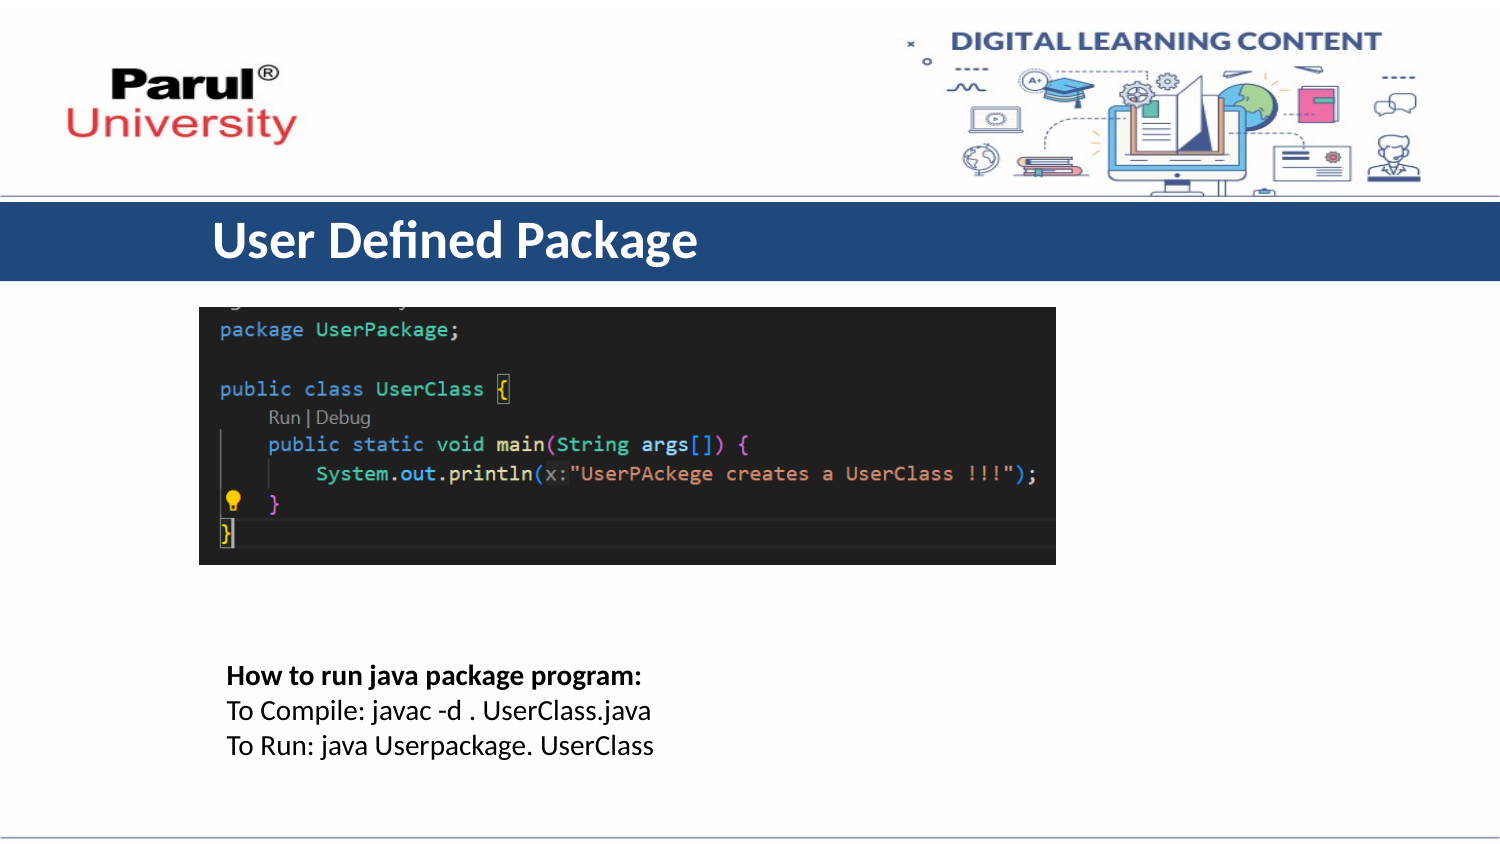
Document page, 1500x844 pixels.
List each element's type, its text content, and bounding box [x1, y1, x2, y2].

picture [0, 282, 1500, 844]
subtitle How to run java package program: To Compile: javac -d . UserClass.java To Run: java Userpackage. UserClass [189, 656, 1240, 763]
title User Defined Package [212, 204, 1266, 271]
picture [0, 13, 1500, 202]
